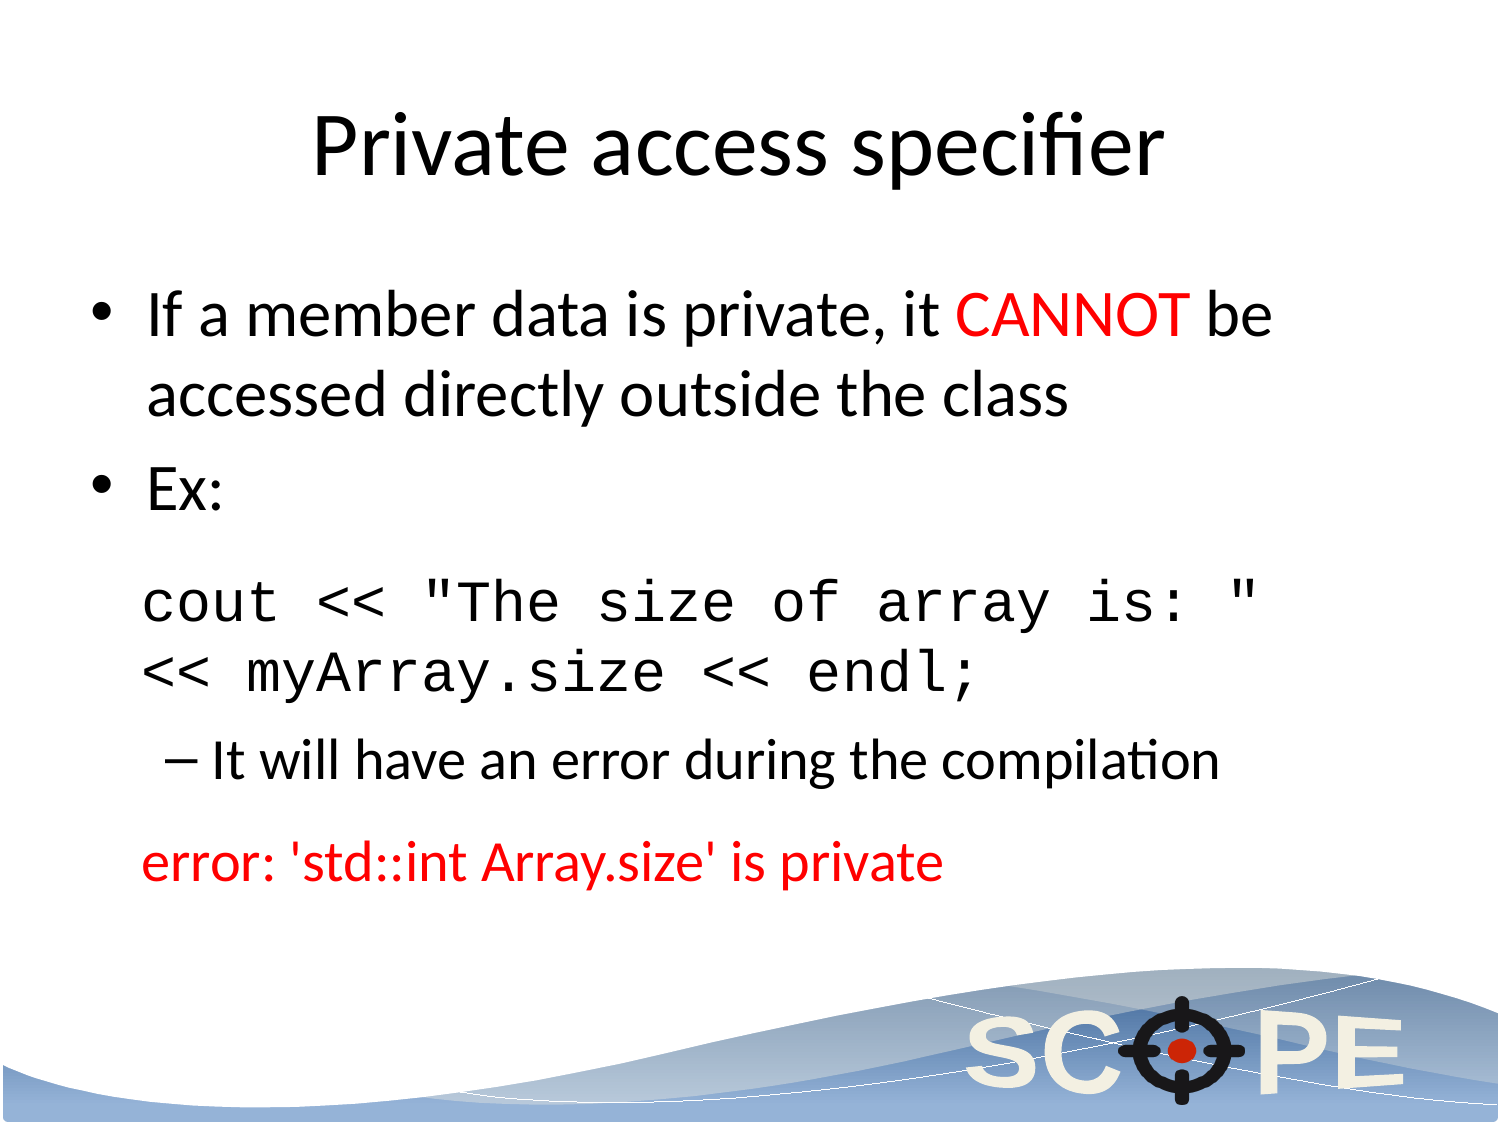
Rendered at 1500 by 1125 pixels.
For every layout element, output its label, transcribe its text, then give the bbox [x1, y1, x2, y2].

title Private access specifier [75, 45, 1425, 233]
list If a member data is private, it CANNOT be accessed directly outside the class Ex: It will have an error during the compilation [75, 262, 1425, 1005]
text_box cout << "The size of array is: " << myArray.size << endl; [127, 555, 1373, 711]
picture [1118, 1005, 1245, 1105]
text_box error: 'std::int Array.size' is private [127, 815, 1474, 901]
